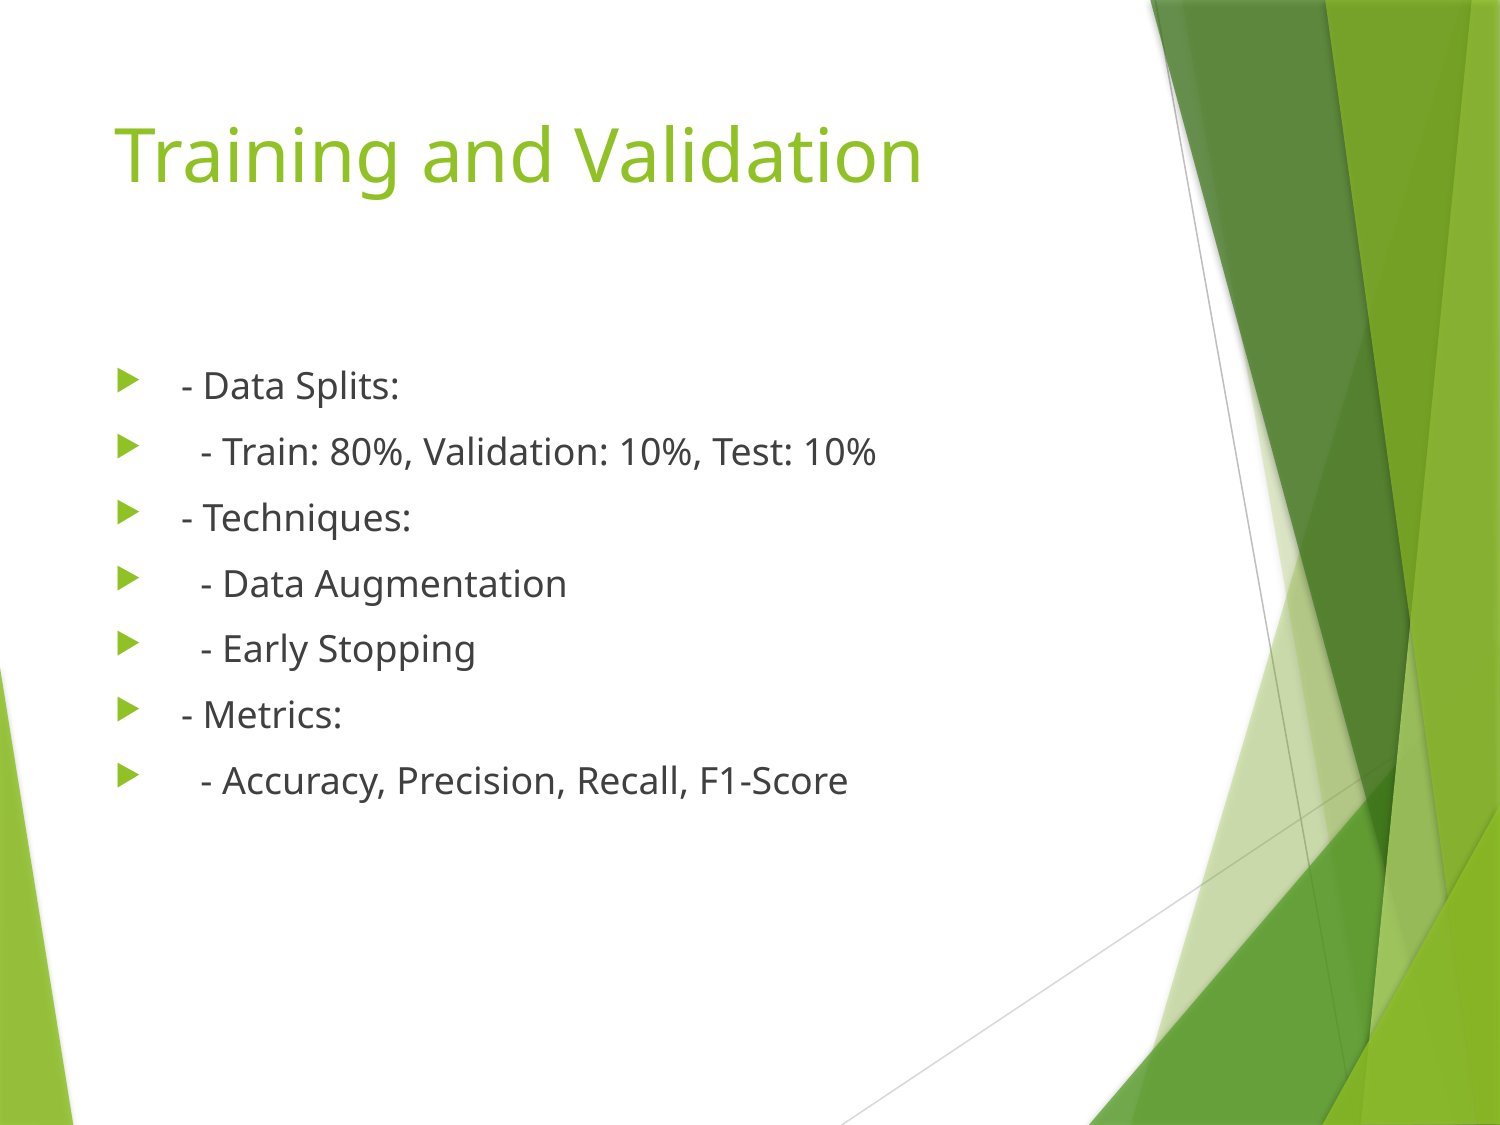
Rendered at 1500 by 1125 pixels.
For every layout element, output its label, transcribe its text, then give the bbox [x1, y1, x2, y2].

list - Data Splits: - Train: 80%, Validation: 10%, Test: 10% - Techniques: - Data Augmentation - Early Stopping - Metrics: - Accuracy, Precision, Recall, F1-Score [99, 354, 1142, 992]
title Training and Validation [99, 99, 1142, 317]
